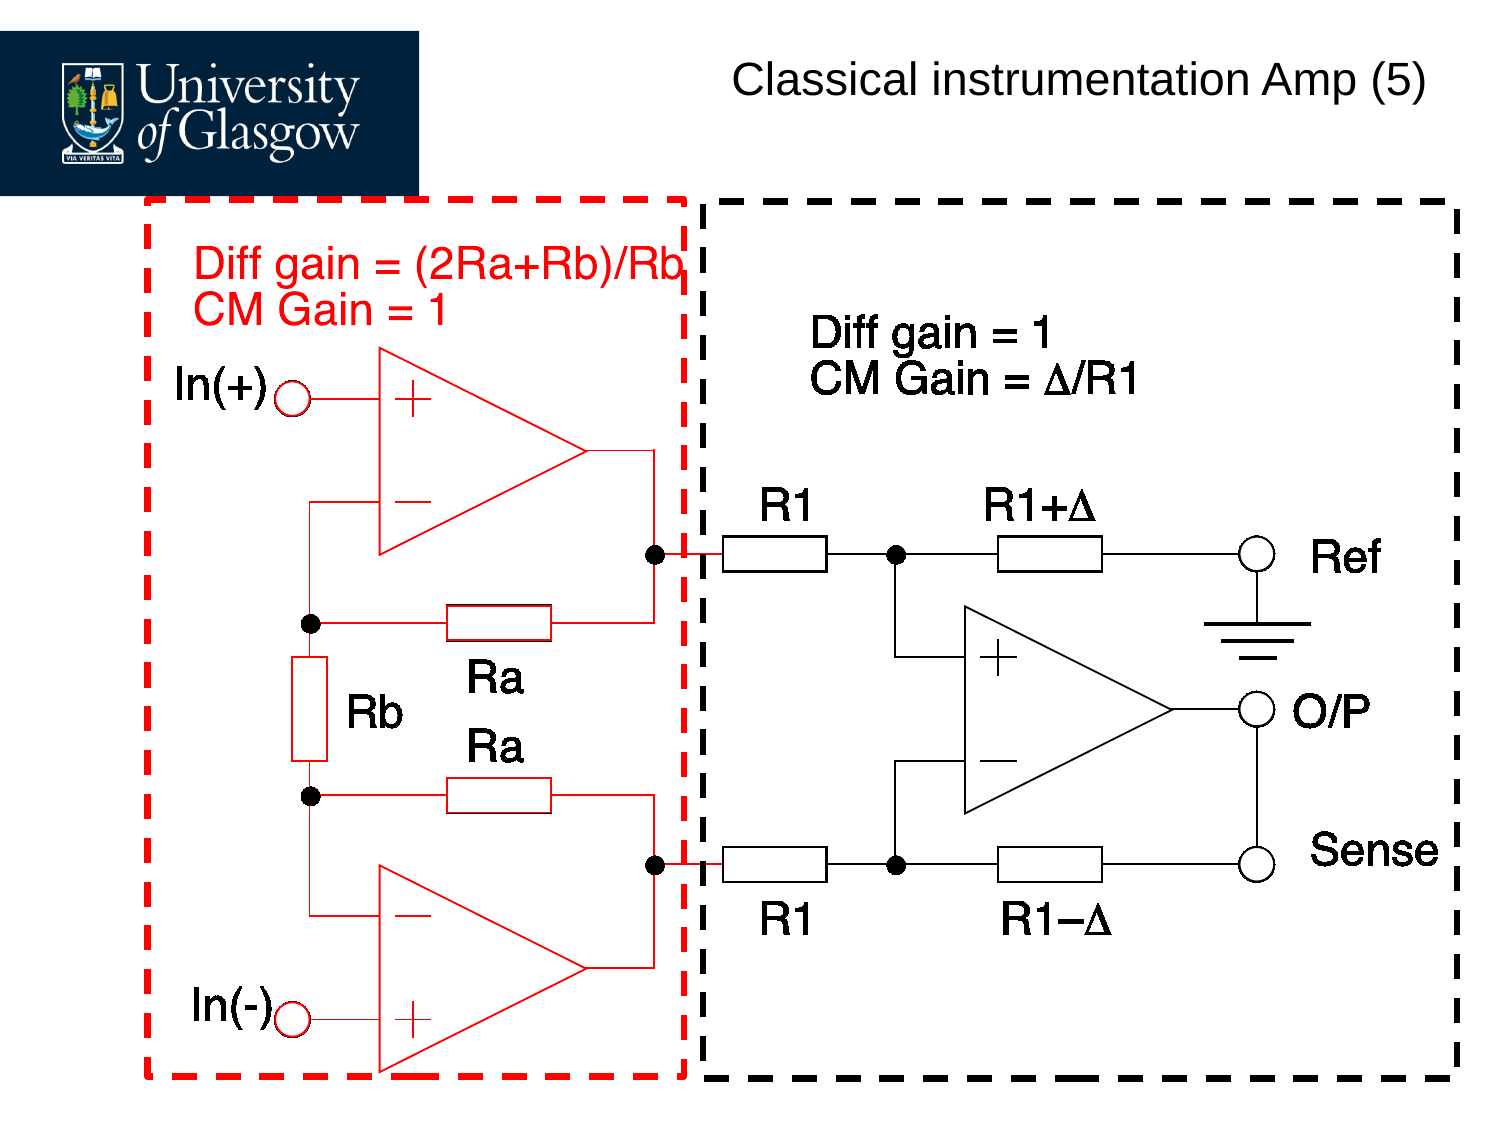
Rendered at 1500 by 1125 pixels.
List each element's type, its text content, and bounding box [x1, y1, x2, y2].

text_box [301, 254, 325, 280]
text_box [228, 376, 252, 400]
text_box [228, 254, 234, 279]
text_box [600, 245, 611, 289]
text_box [630, 246, 659, 279]
text_box [249, 245, 261, 279]
text_box [145, 197, 686, 1079]
text_box [469, 659, 497, 693]
text_box [430, 246, 453, 279]
text_box [349, 694, 377, 728]
text_box [416, 245, 428, 289]
text_box [379, 865, 587, 1073]
text_box [469, 728, 497, 762]
text_box [279, 291, 310, 326]
text_box [275, 1002, 310, 1037]
text_box [328, 254, 333, 279]
text_box [229, 292, 261, 325]
text_box [376, 260, 400, 265]
text_box [214, 366, 226, 410]
text_box [292, 657, 327, 761]
text_box [646, 856, 664, 874]
text_box [275, 254, 297, 289]
text_box [341, 301, 346, 325]
text_box [500, 737, 524, 763]
text_box [314, 300, 338, 326]
text_box [447, 605, 551, 641]
text_box [245, 1005, 257, 1010]
text_box [661, 245, 683, 280]
text_box [489, 254, 513, 280]
text_box [430, 292, 443, 325]
text_box [194, 291, 224, 326]
text_box [376, 270, 400, 274]
text_box [205, 995, 226, 1021]
text_box [701, 199, 1459, 1081]
text_box [646, 546, 664, 564]
text_box [196, 246, 224, 279]
text_box [171, 243, 702, 1077]
text_box [388, 306, 413, 311]
text_box [254, 366, 266, 410]
text_box [302, 615, 320, 633]
text_box [260, 986, 272, 1030]
text_box [544, 246, 572, 279]
text_box [614, 246, 628, 279]
text_box [188, 375, 209, 400]
text_box [302, 787, 320, 805]
text_box [231, 986, 243, 1030]
text_box [194, 987, 199, 1021]
text_box [500, 668, 524, 694]
text_box [380, 694, 403, 729]
text_box [515, 255, 539, 279]
text_box [379, 347, 587, 555]
title Classical instrumentation Amp (5) [572, 30, 1444, 129]
text_box [351, 300, 371, 326]
text_box [236, 245, 249, 279]
text_box [458, 246, 486, 279]
text_box [575, 245, 597, 280]
text_box [338, 254, 359, 279]
text_box [275, 381, 310, 416]
text_box [177, 366, 182, 400]
text_box [388, 316, 413, 321]
text_box [447, 778, 551, 813]
picture [62, 61, 361, 164]
